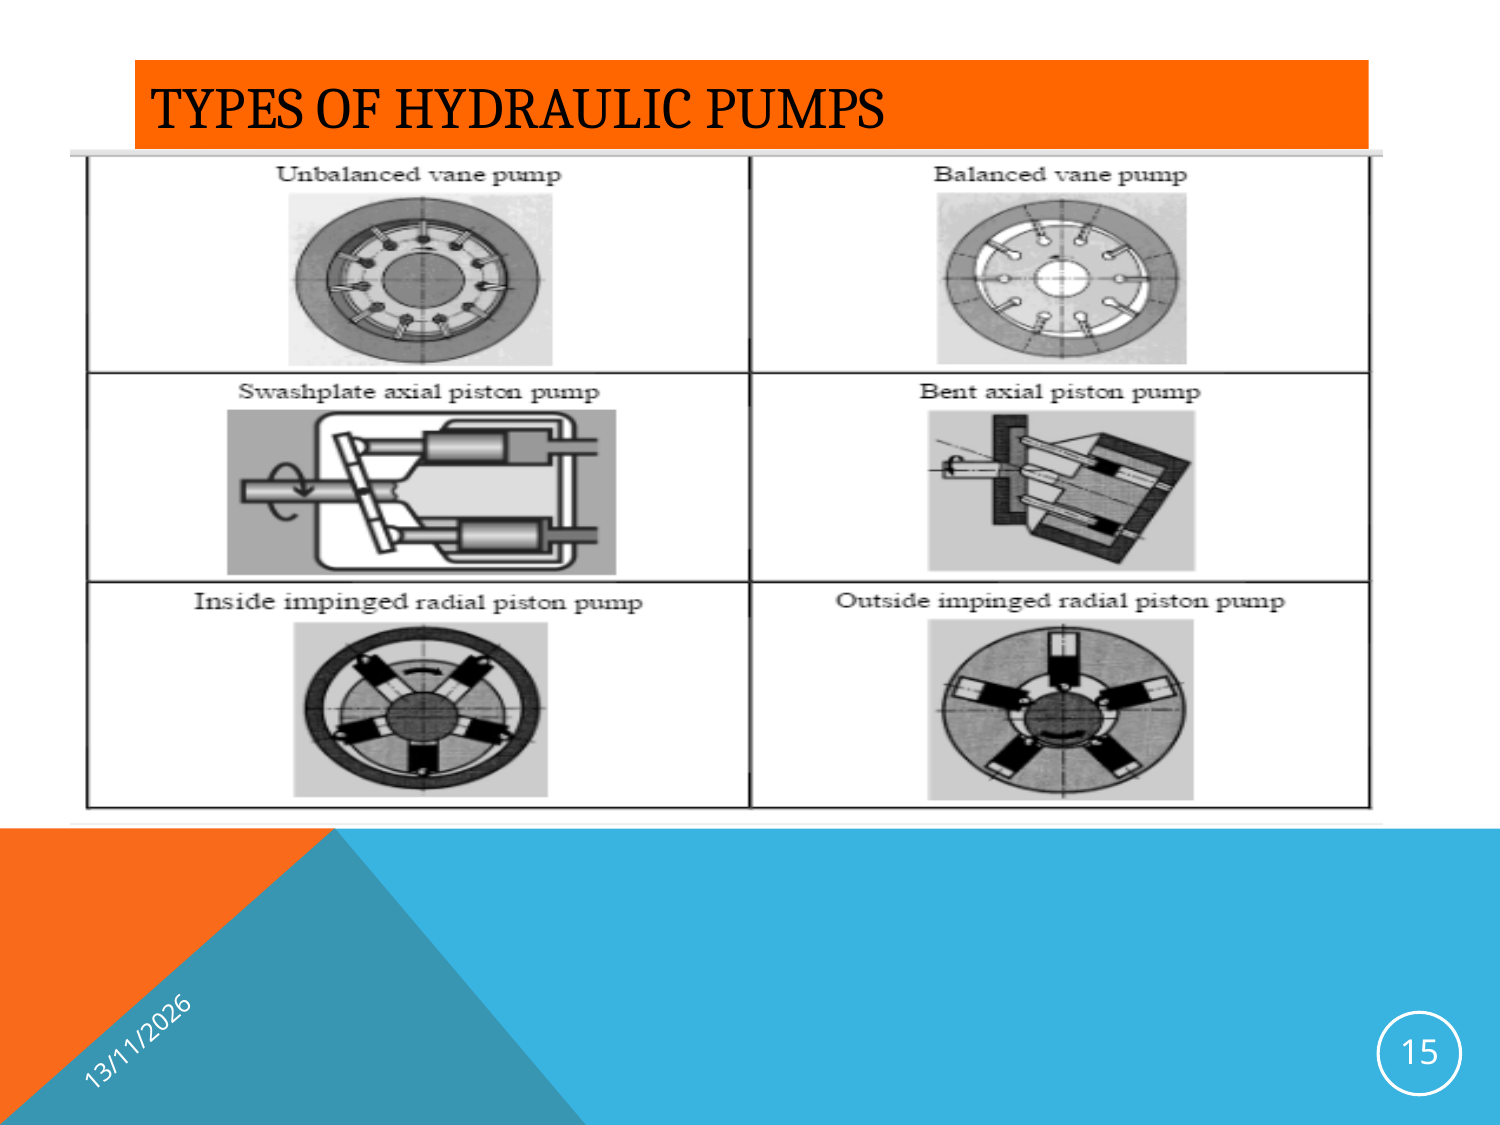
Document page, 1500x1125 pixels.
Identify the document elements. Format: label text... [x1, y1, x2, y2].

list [70, 149, 1383, 826]
slide_number 15 [1376, 1010, 1463, 1097]
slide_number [65, 849, 357, 1109]
title TYPES OF HYDRAULIC PUMPS [135, 60, 1369, 148]
